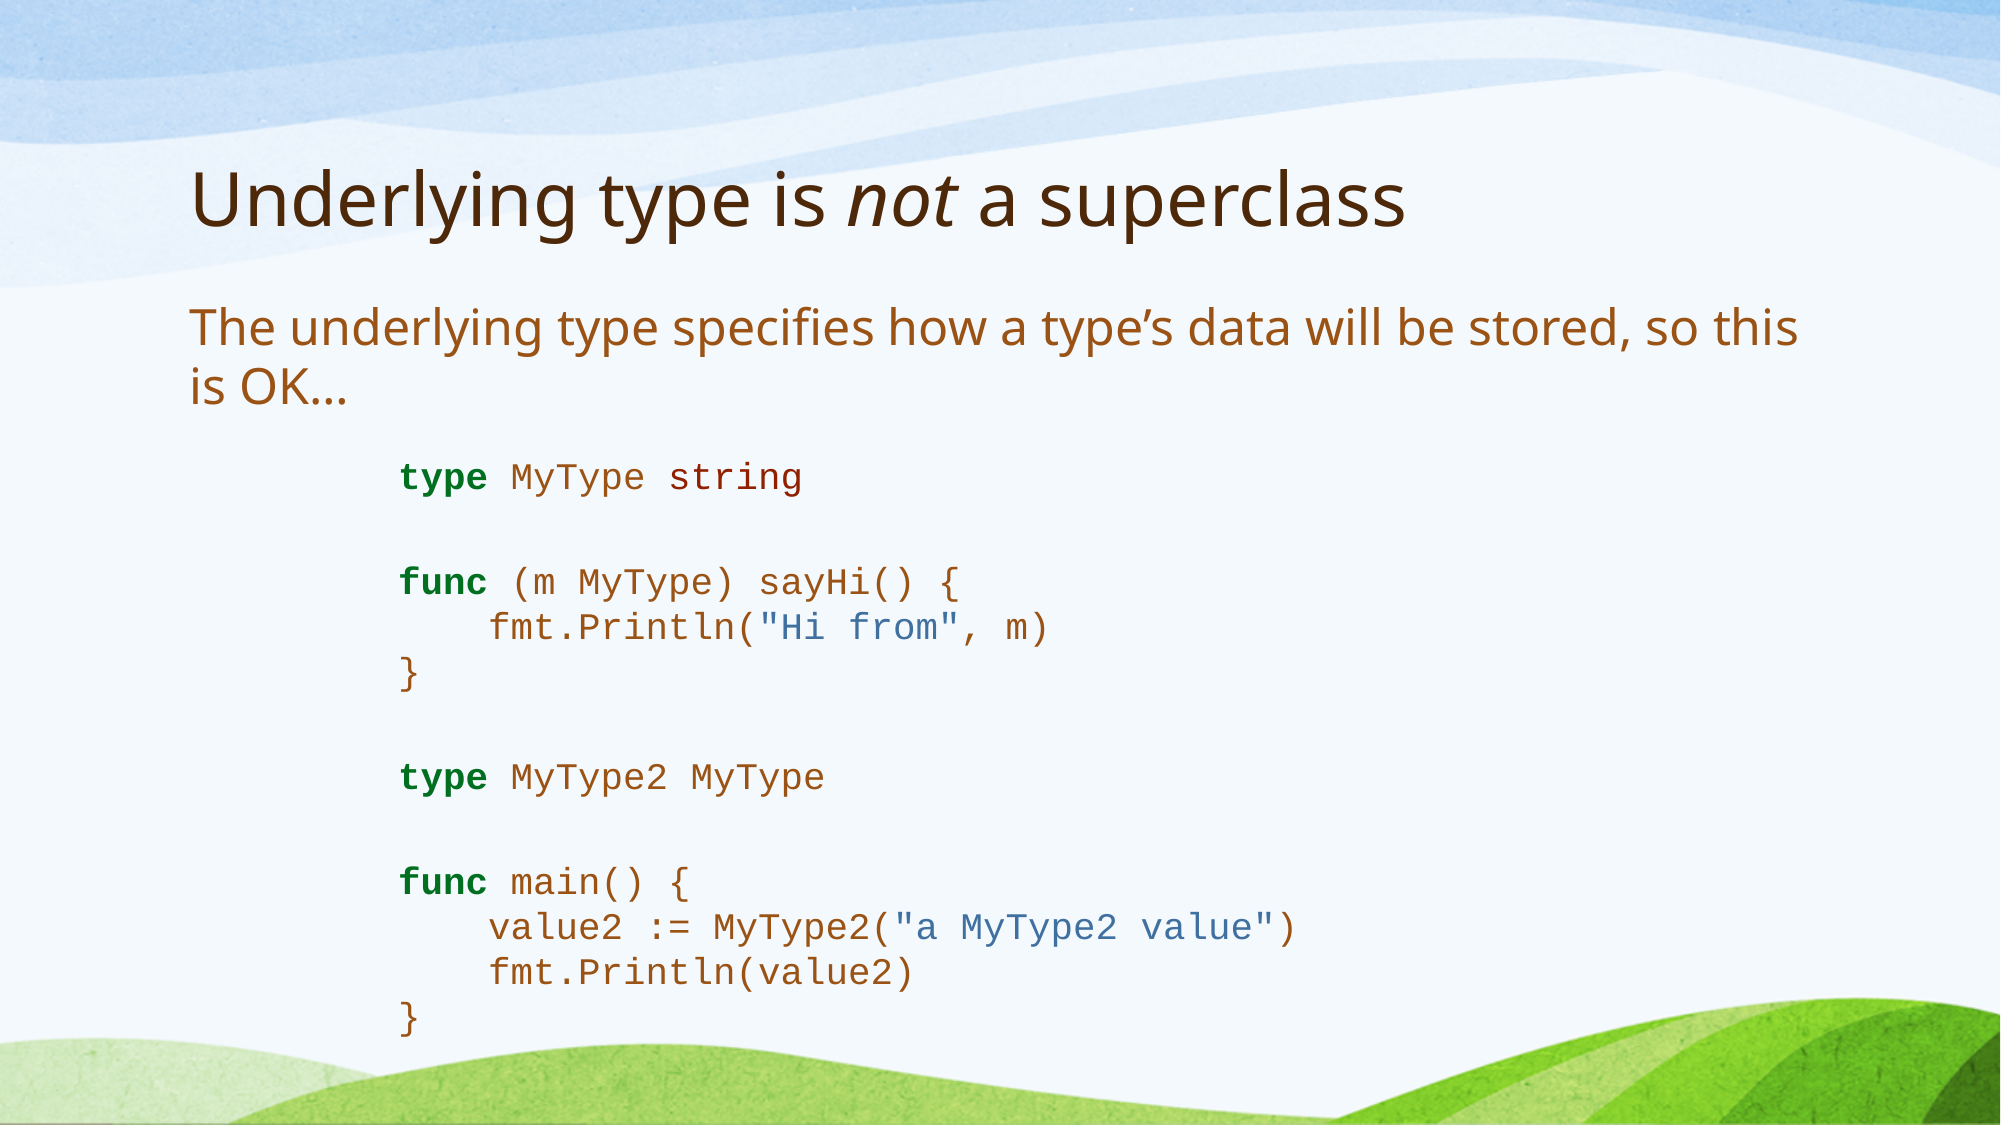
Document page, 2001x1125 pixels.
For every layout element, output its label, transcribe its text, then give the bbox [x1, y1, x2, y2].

title Underlying type is not a superclass [174, 50, 1825, 250]
list The underlying type specifies how a type’s data will be stored, so this is OK… type MyType string func (m MyType) sayHi() { fmt.Println("Hi from", m) } type MyType2 MyType func main() { value2 := MyType2("a MyType2 value") fmt.Println(value2) } [174, 287, 1825, 982]
picture [0, 0, 2001, 1125]
